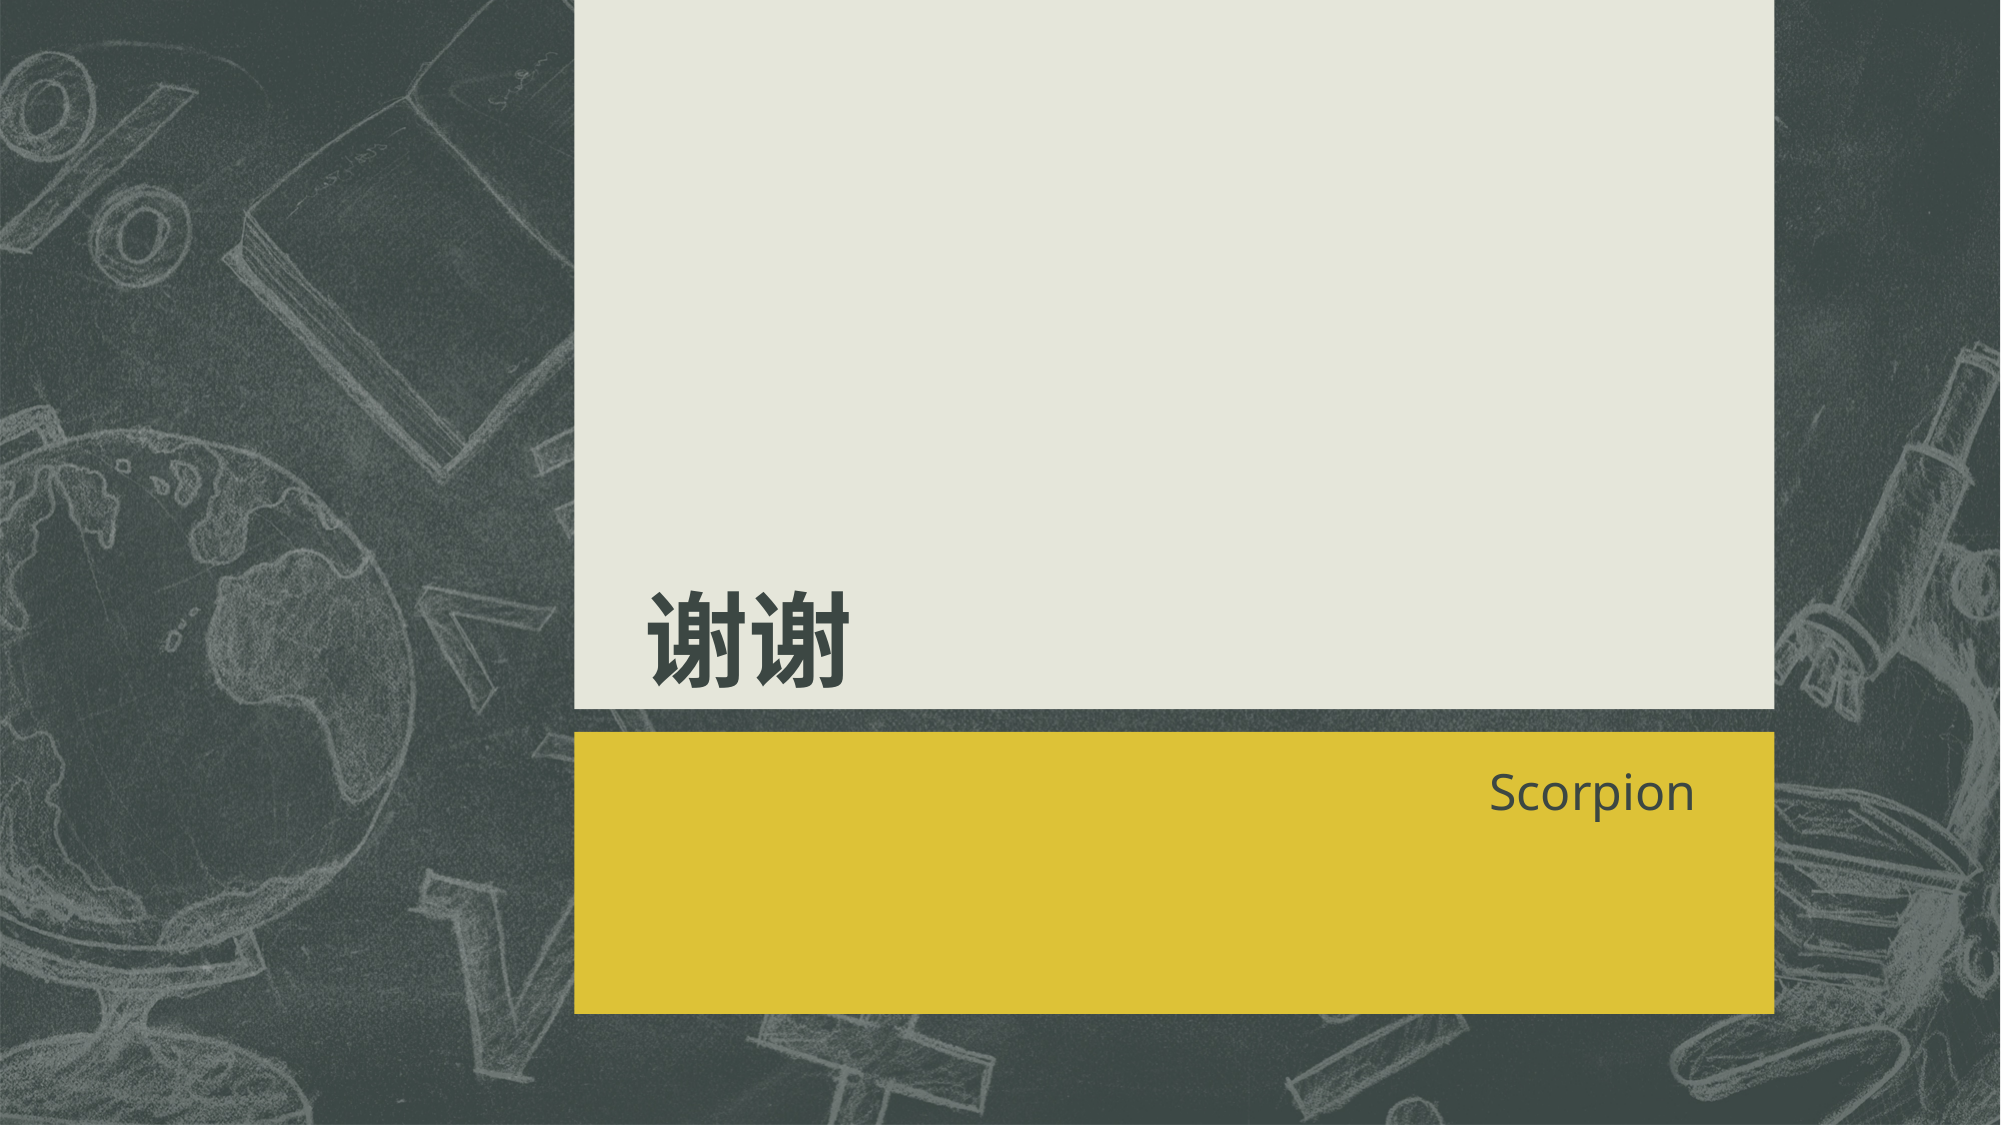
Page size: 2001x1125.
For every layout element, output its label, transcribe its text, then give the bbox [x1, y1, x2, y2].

title 谢谢 [629, 108, 1712, 710]
list Scorpion [629, 752, 1712, 999]
picture [0, 0, 2001, 1125]
